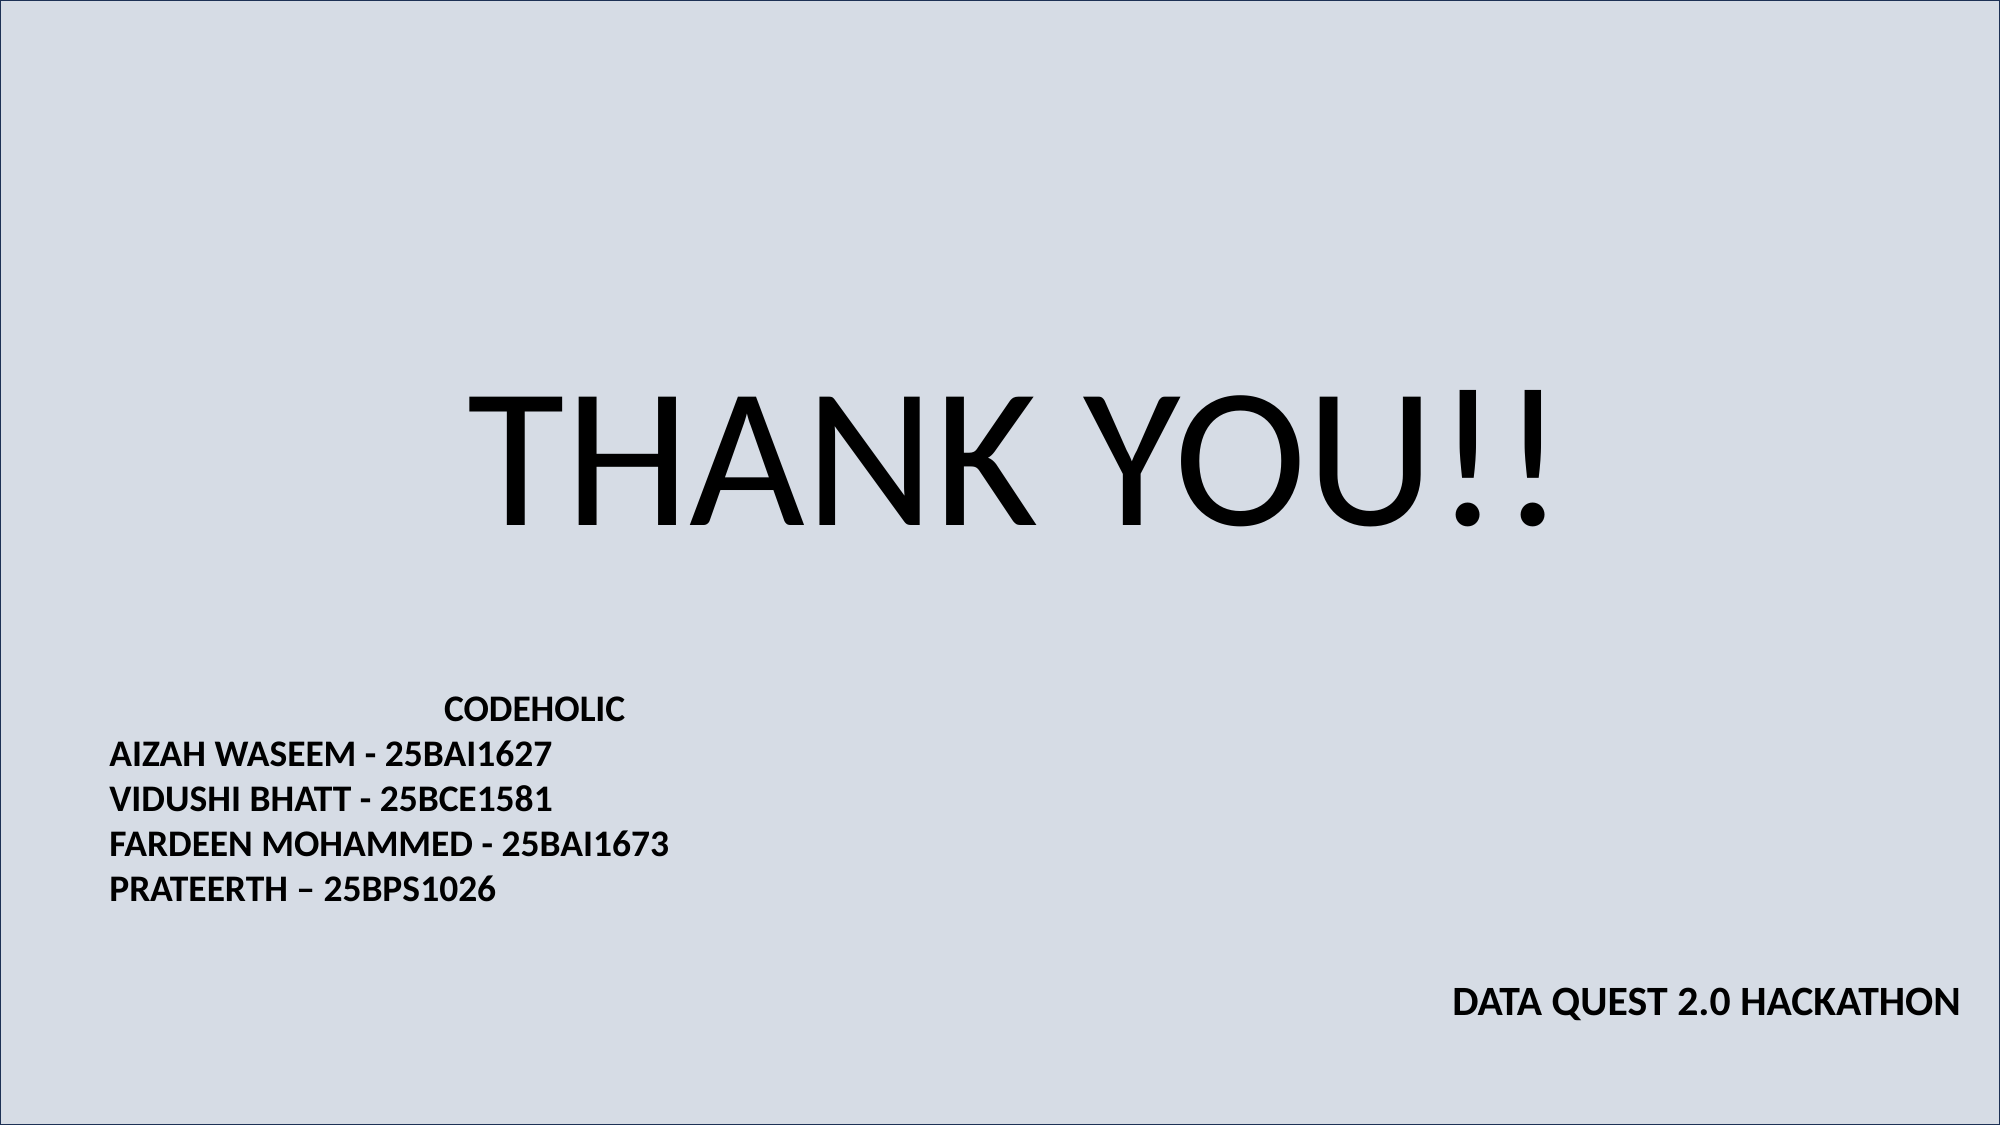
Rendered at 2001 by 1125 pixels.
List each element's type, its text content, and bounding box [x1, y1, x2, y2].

text_box CODEHOLIC AIZAH WASEEM - 25BAI1627 VIDUSHI BHATT - 25BCE1581 FARDEEN MOHAMMED - 25BAI1673 PRATEERTH – 25BPS1026 [94, 676, 975, 917]
text_box [0, 0, 2000, 1125]
text_box DATA QUEST 2.0 HACKATHON [1437, 966, 1983, 1031]
text_box THANK YOU!! [357, 317, 1677, 573]
